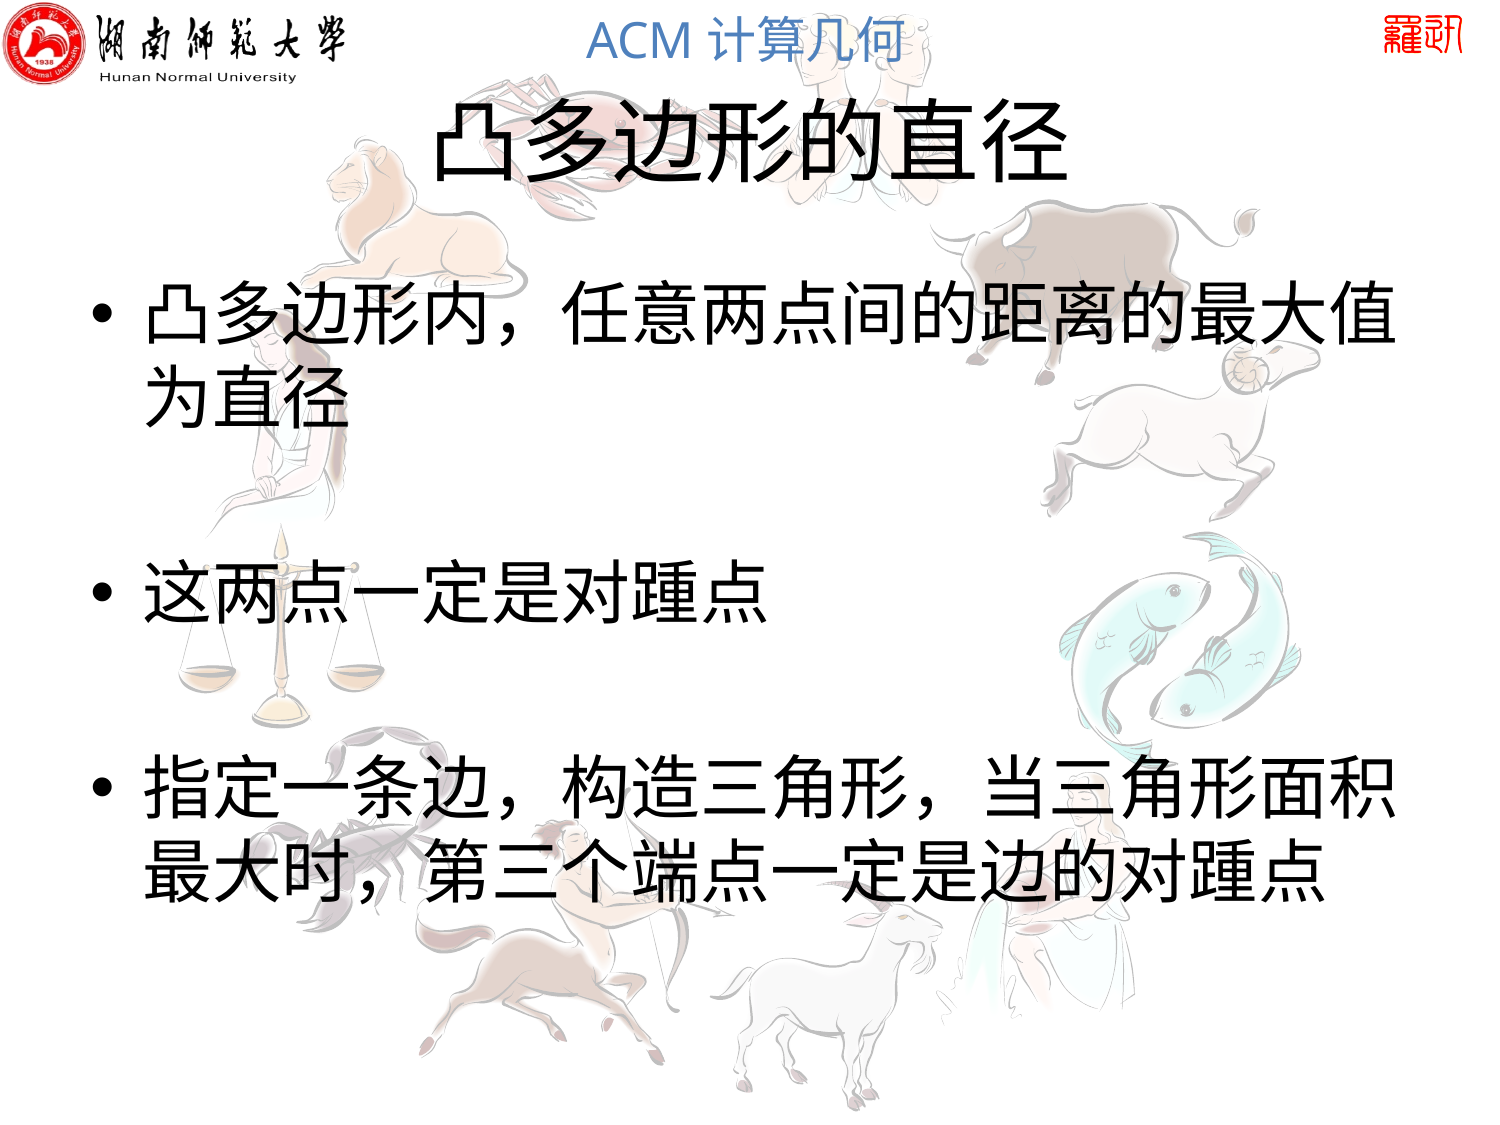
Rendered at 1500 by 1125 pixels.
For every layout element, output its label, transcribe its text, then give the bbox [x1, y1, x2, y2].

picture [1343, 0, 1500, 69]
picture [0, 0, 348, 86]
list 凸多边形内，任意两点间的距离的最大值为直径 这两点一定是对踵点 指定一条边，构造三角形，当三角形面积最大时，第三个端点一定是边的对踵点 [75, 262, 1425, 1005]
title 凸多边形的直径 [75, 45, 1425, 233]
